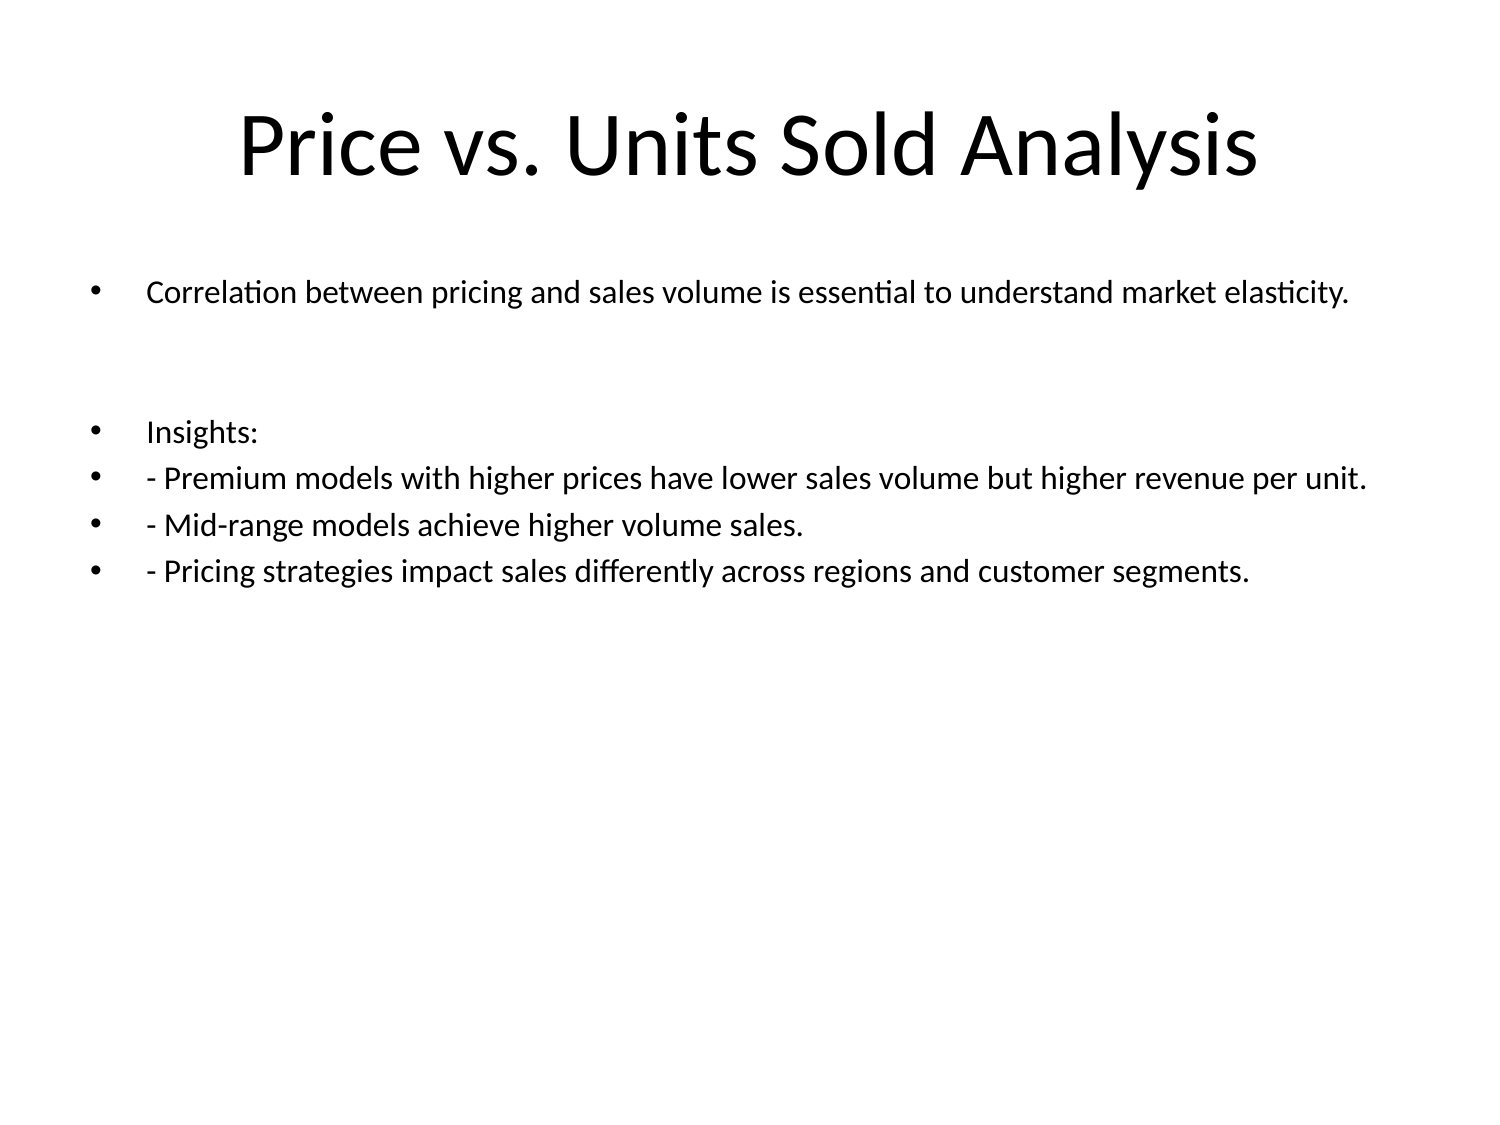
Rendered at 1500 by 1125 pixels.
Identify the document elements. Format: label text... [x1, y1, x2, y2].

title Price vs. Units Sold Analysis [75, 45, 1425, 233]
list Correlation between pricing and sales volume is essential to understand market elasticity. Insights: - Premium models with higher prices have lower sales volume but higher revenue per unit. - Mid-range models achieve higher volume sales. - Pricing strategies impact sales differently across regions and customer segments. [75, 262, 1425, 1005]
